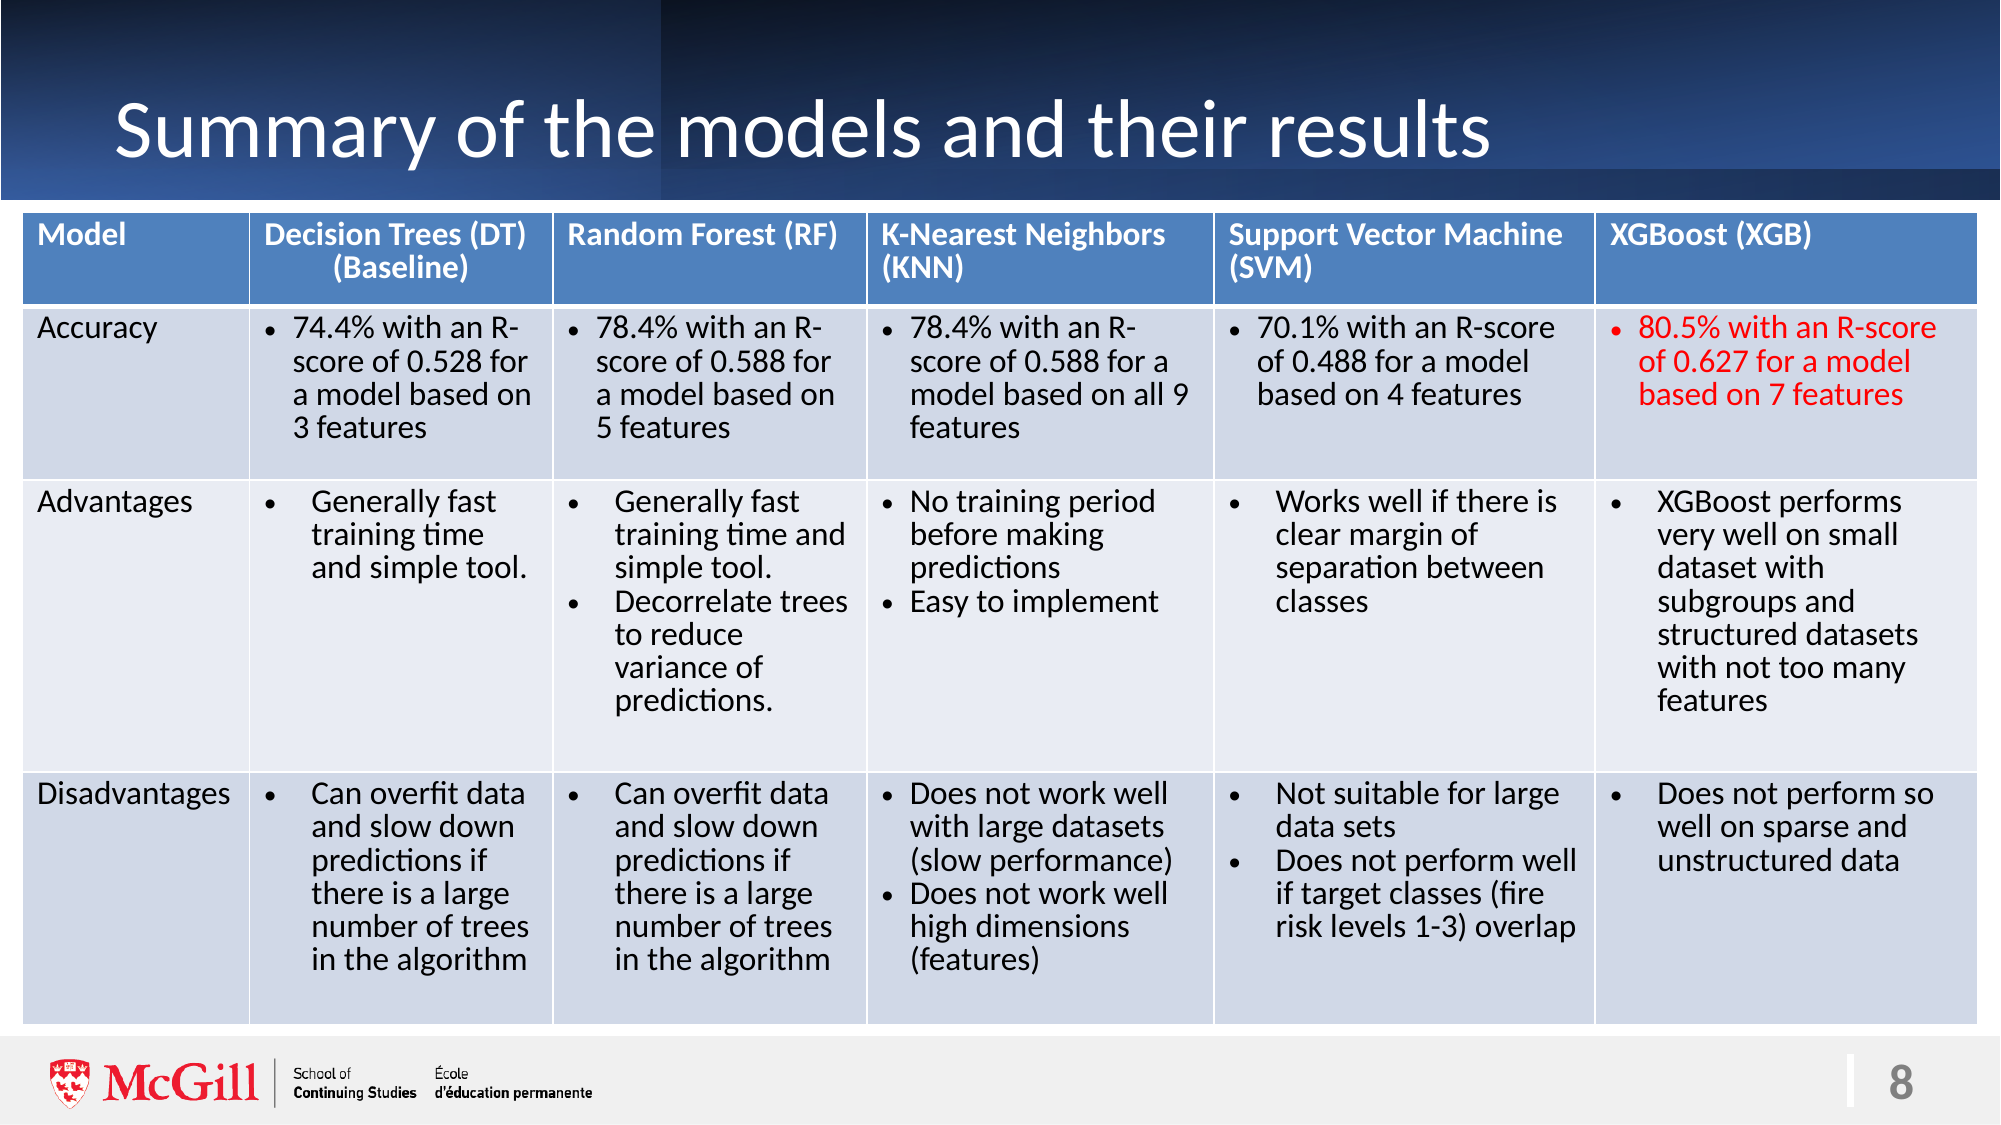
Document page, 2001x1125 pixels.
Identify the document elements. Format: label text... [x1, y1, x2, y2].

table_header Decision Trees (DT) (Baseline) [250, 213, 552, 304]
table_cell Works well if there is clear margin of separation between classes [1215, 481, 1594, 771]
table_cell 74.4% with an R-score of 0.528 for a model based on 3 features [250, 309, 552, 479]
picture [50, 1058, 592, 1109]
table_cell Does not perform so well on sparse and unstructured data [1596, 773, 1977, 1024]
table_cell Advantages [23, 481, 249, 771]
table_cell XGBoost performs very well on small dataset with subgroups and structured datasets with not too many features [1596, 481, 1977, 771]
table_cell Generally fast training time and simple tool. [250, 481, 552, 771]
table_cell Does not work well with large datasets (slow performance) Does not work well high dimensions (features) [868, 773, 1213, 1024]
table_header Model [23, 213, 249, 304]
table_cell Can overfit data and slow down predictions if there is a large number of trees in the algorithm [250, 773, 552, 1024]
table_header K-Nearest Neighbors (KNN) [868, 213, 1213, 304]
table_cell 80.5% with an R-score of 0.627 for a model based on 7 features [1596, 309, 1977, 479]
table_header Support Vector Machine (SVM) [1215, 213, 1594, 304]
table_header XGBoost (XGB) [1596, 213, 1977, 304]
table_header Random Forest (RF) [554, 213, 866, 304]
table_cell Can overfit data and slow down predictions if there is a large number of trees in the algorithm [554, 773, 866, 1024]
picture [1, 0, 2000, 201]
table_cell Disadvantages [23, 773, 249, 1024]
table_cell 78.4% with an R-score of 0.588 for a model based on 5 features [554, 309, 866, 479]
table_cell 70.1% with an R-score of 0.488 for a model based on 4 features [1215, 309, 1594, 479]
table_cell Accuracy [23, 309, 249, 479]
table_cell Not suitable for large data sets Does not perform well if target classes (fire risk levels 1-3) overlap [1215, 773, 1594, 1024]
table_cell 78.4% with an R-score of 0.588 for a model based on all 9 features [868, 309, 1213, 479]
table_cell No training period before making predictions Easy to implement [868, 481, 1213, 771]
table_cell Generally fast training time and simple tool. Decorrelate trees to reduce variance of predictions. [554, 481, 866, 771]
